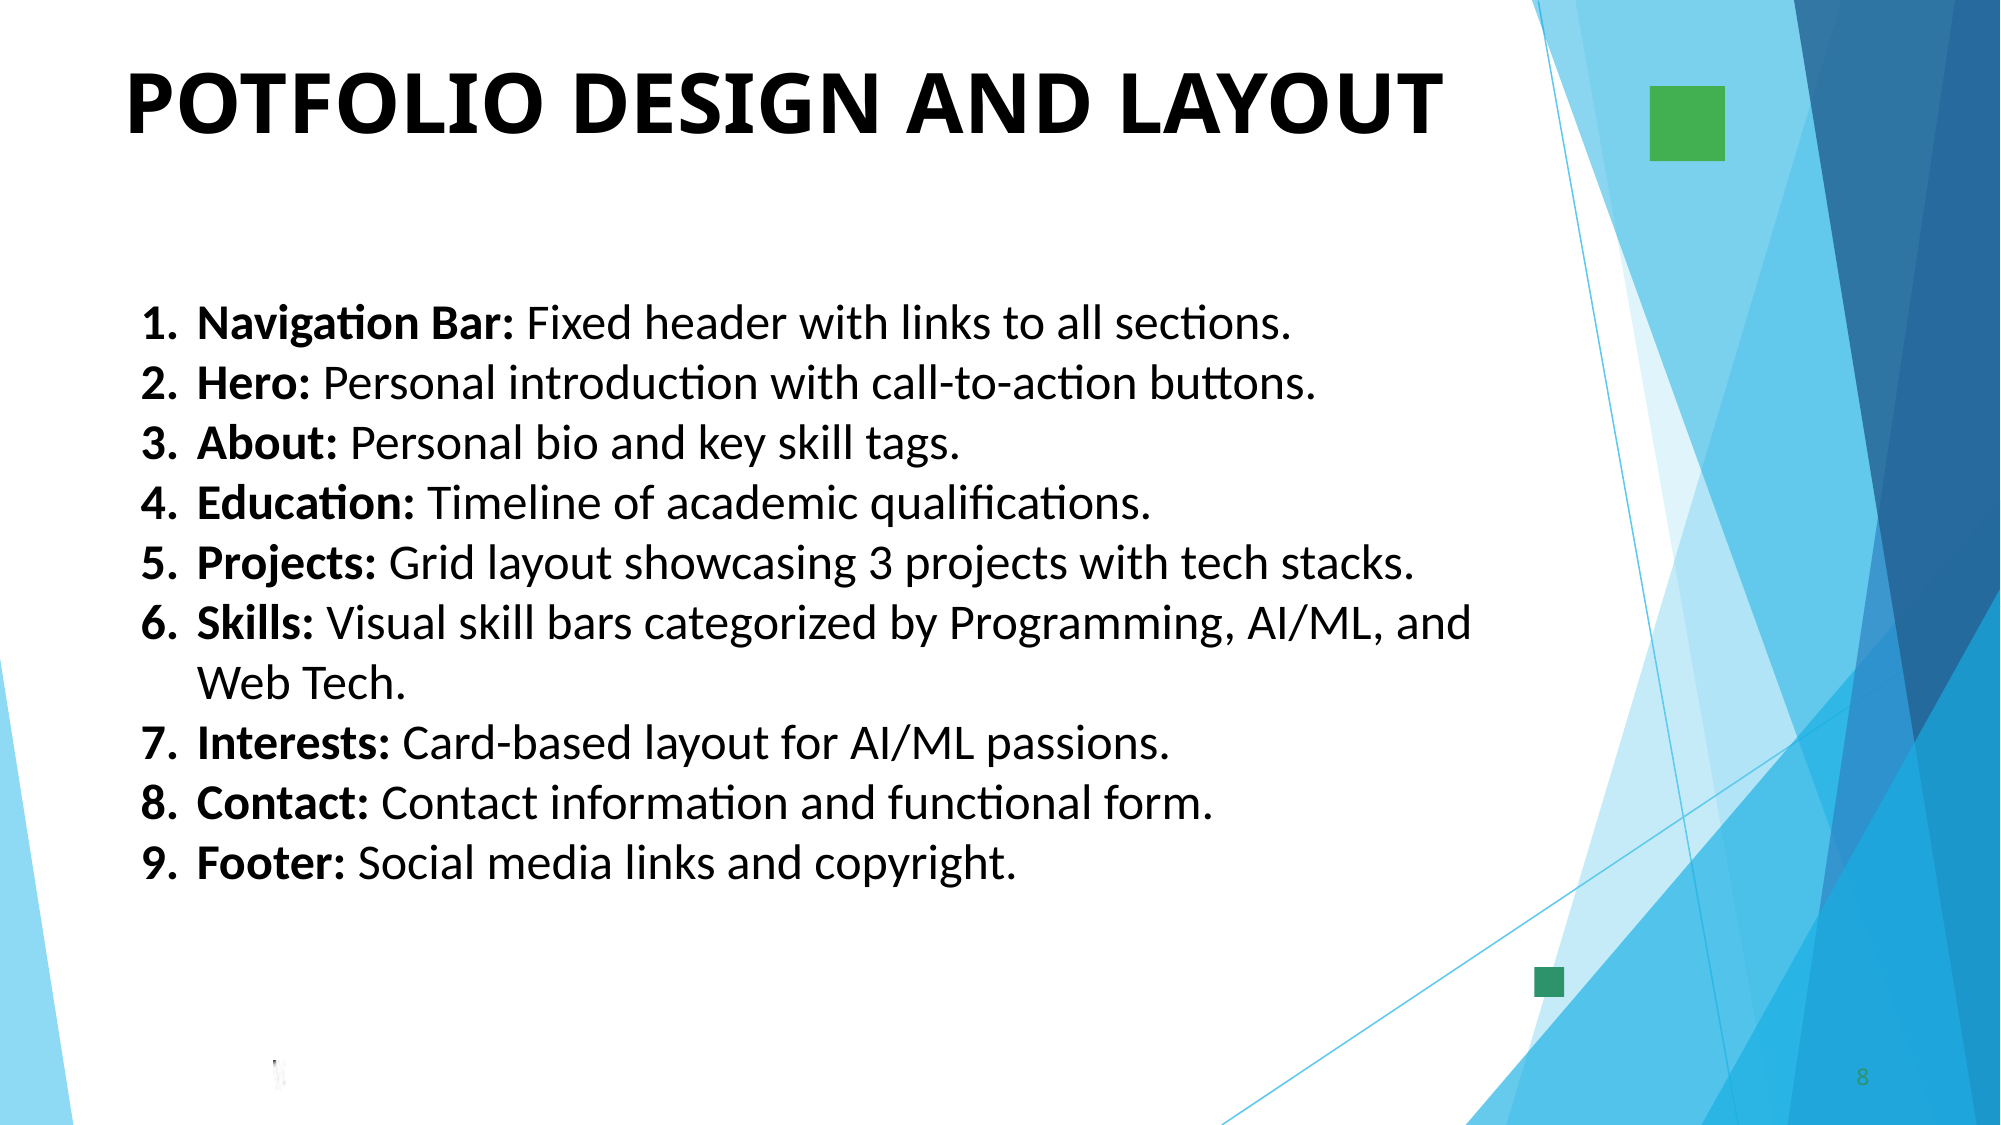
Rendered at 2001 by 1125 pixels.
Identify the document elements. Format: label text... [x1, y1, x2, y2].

text_box [1649, 86, 1725, 162]
text_box [1534, 967, 1565, 997]
text_box 8 [1849, 1061, 1888, 1095]
picture [273, 1060, 287, 1091]
text_box POTFOLIO DESIGN AND LAYOUT [121, 47, 1564, 150]
text_box Navigation Bar: Fixed header with links to all sections. Hero: Personal introduction with call-to-action buttons. About: Personal bio and key skill tags. Education: Timeline of academic qualifications. Projects: Grid layout showcasing 3 projects with tech stacks. Skills: Visual skill bars categorized by Programming, AI/ML, and Web Tech. Interests: Card-based layout for AI/ML passions. Contact: Contact information and functional form. Footer: Social media links and copyright. [125, 282, 1569, 958]
